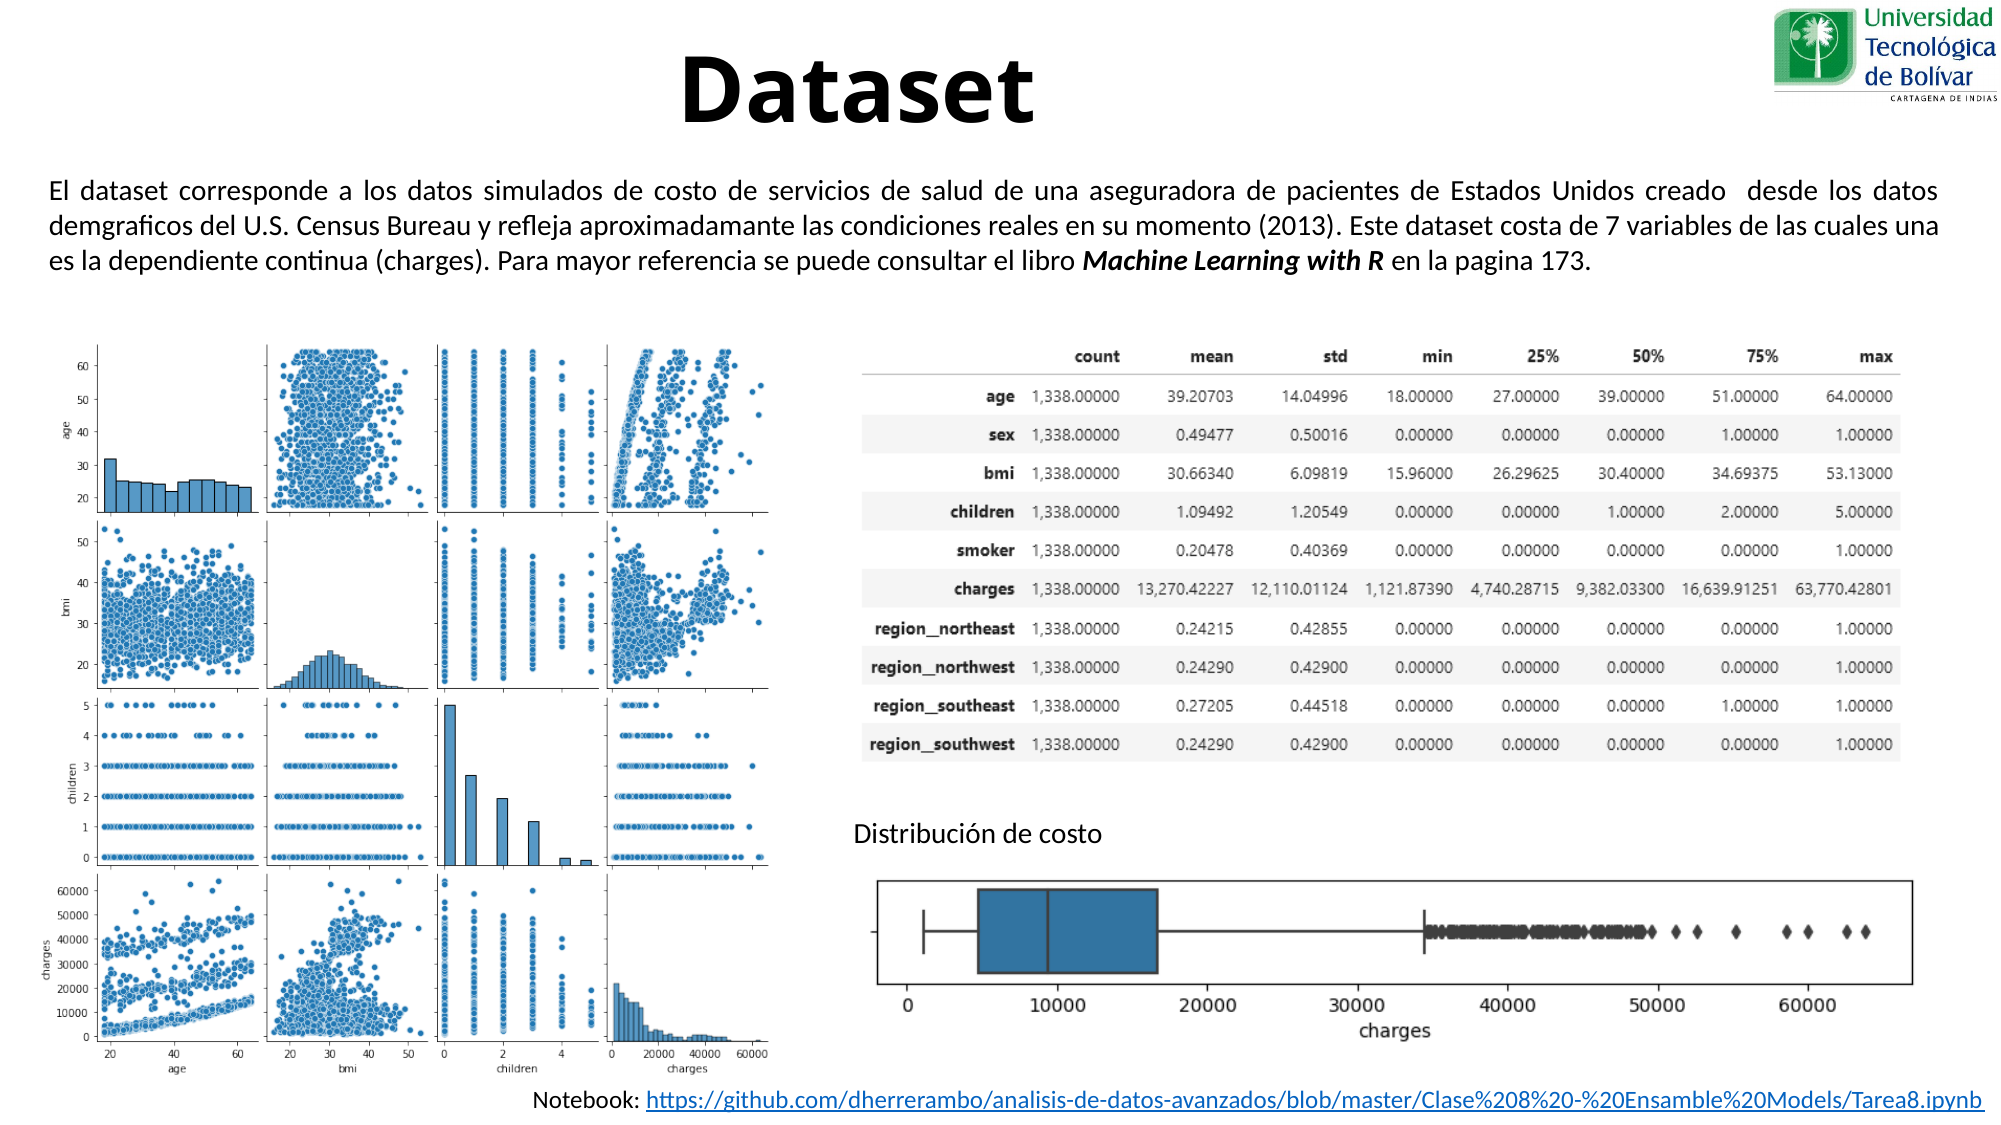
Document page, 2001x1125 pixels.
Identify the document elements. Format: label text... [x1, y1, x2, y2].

text_box Notebook: https://github.com/dherrerambo/analisis-de-datos-avanzados/blob/master/Clase%208%20-%20Ensamble%20Models/Tarea8.ipynb [388, 1076, 2000, 1121]
picture [33, 338, 775, 1081]
text_box El dataset corresponde a los datos simulados de costo de servicios de salud de una aseguradora de pacientes de Estados Unidos creado desde los datos demgraficos del U.S. Census Bureau y refleja aproximadamante las condiciones reales en su momento (2013). Este dataset costa de 7 variables de las cuales una es la dependiente continua (charges). Para mayor referencia se puede consultar el libro Machine Learning with R en la pagina 173. [33, 163, 1955, 284]
title Dataset [22, 6, 1692, 180]
text_box Distribución de costo [838, 807, 1984, 857]
picture [1774, 0, 2000, 106]
picture [856, 867, 1924, 1055]
picture [856, 334, 1916, 773]
